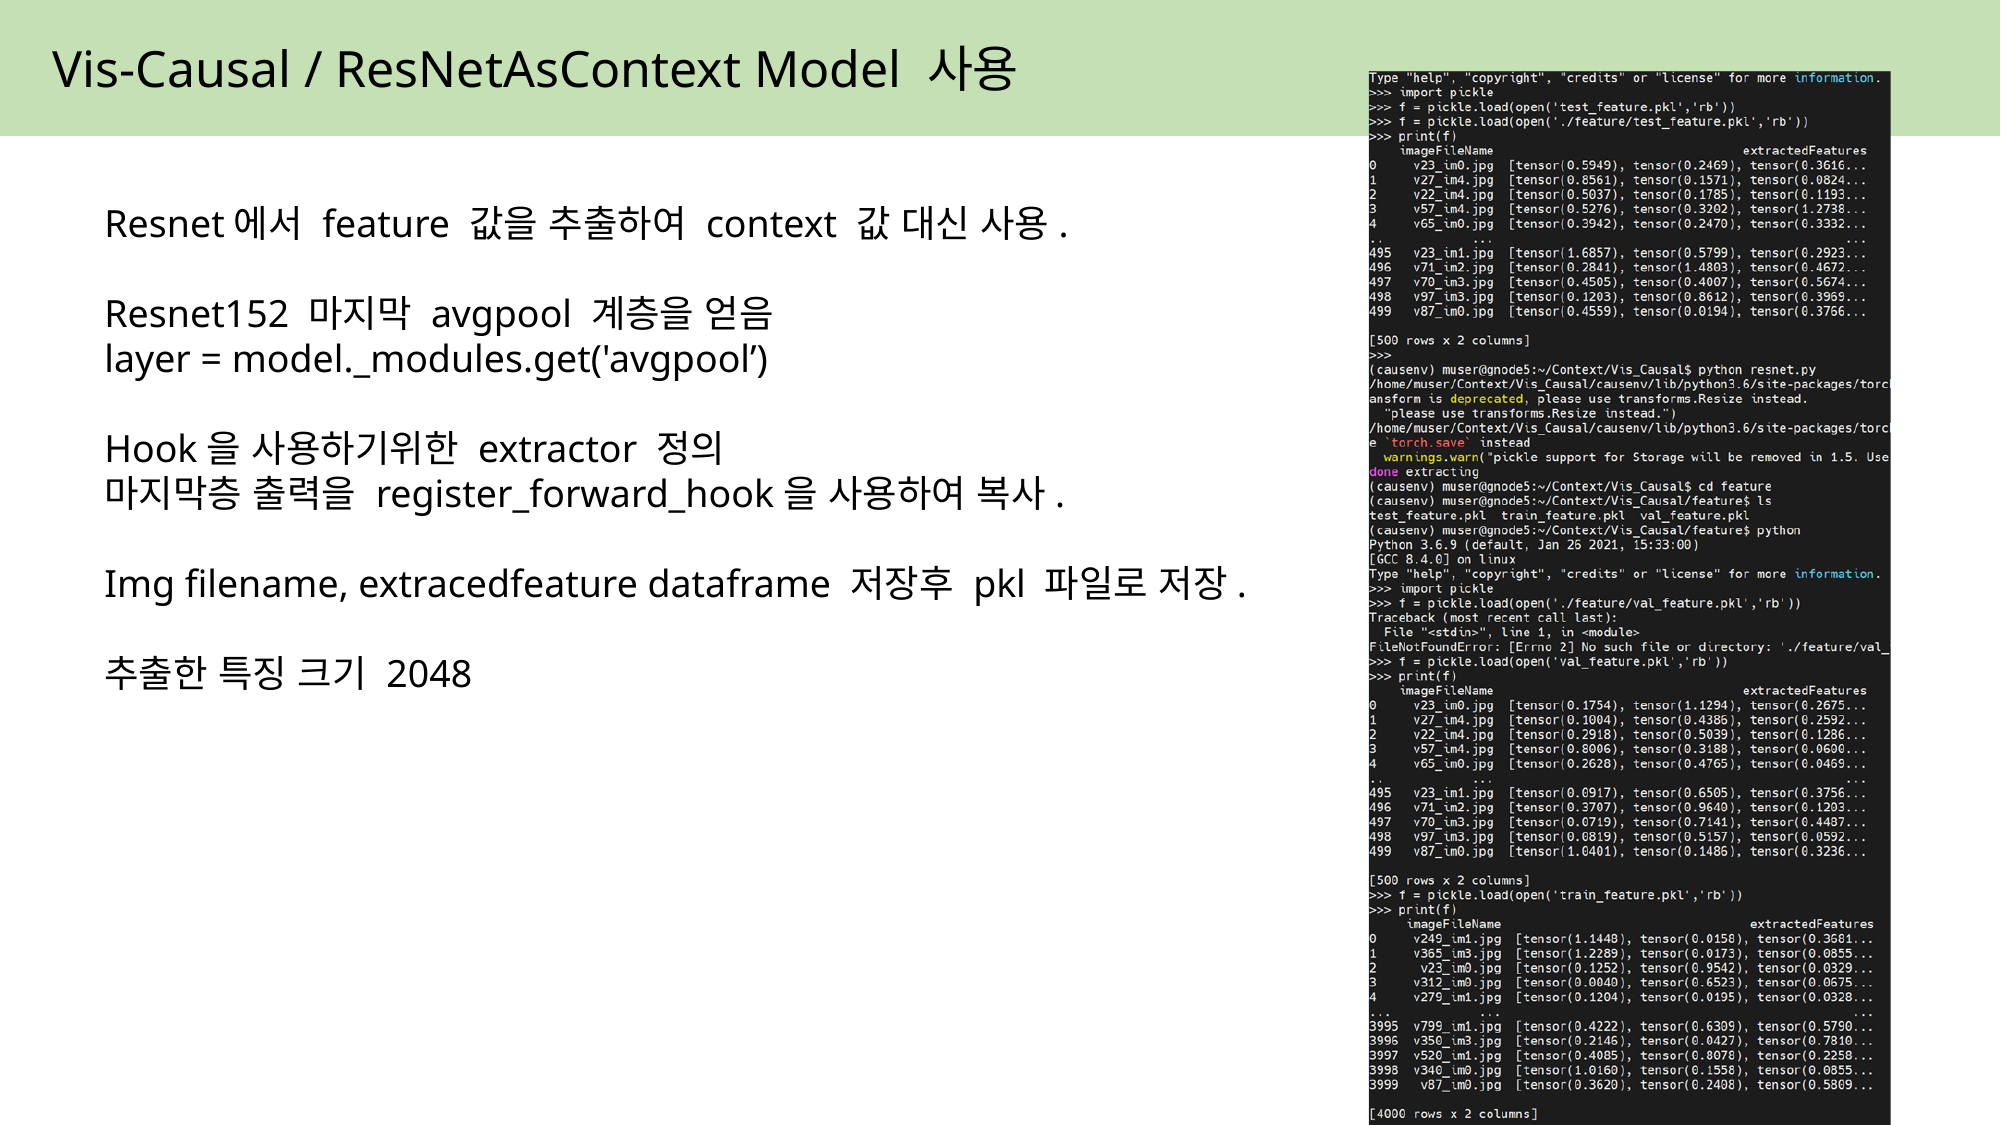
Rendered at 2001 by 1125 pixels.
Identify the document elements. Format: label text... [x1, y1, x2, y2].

text_box Vis-Causal / ResNetAsContext Model 사용 [37, 29, 1971, 105]
text_box [0, 0, 2000, 136]
text_box Resnet에서 feature 값을 추출하여 context 값 대신 사용. Resnet152 마지막 avgpool 계층을 얻음 layer = model._modules.get('avgpool’) Hook을 사용하기위한 extractor 정의 마지막층 출력을 register_forward_hook을 사용하여 복사. Img filename, extracedfeature dataframe 저장후 pkl 파일로 저장. 추출한 특징 크기 2048 [89, 192, 1248, 703]
picture [1368, 71, 1891, 1125]
